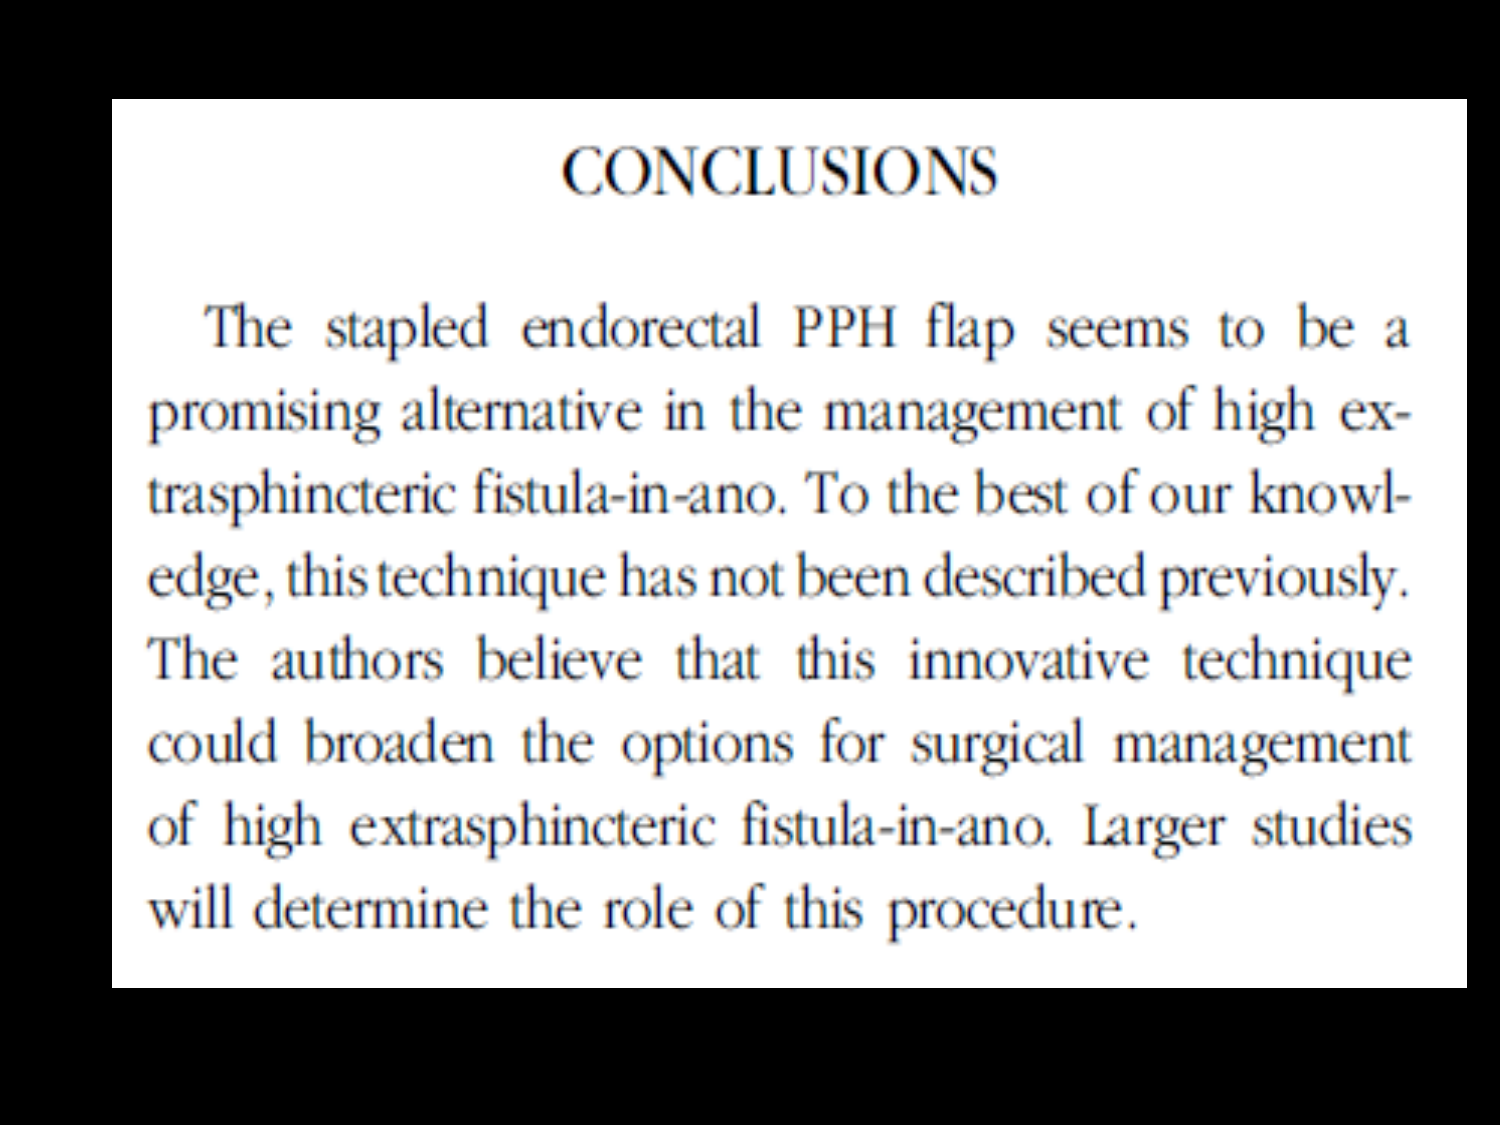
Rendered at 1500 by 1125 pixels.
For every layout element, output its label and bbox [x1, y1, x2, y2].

picture [112, 99, 1467, 988]
